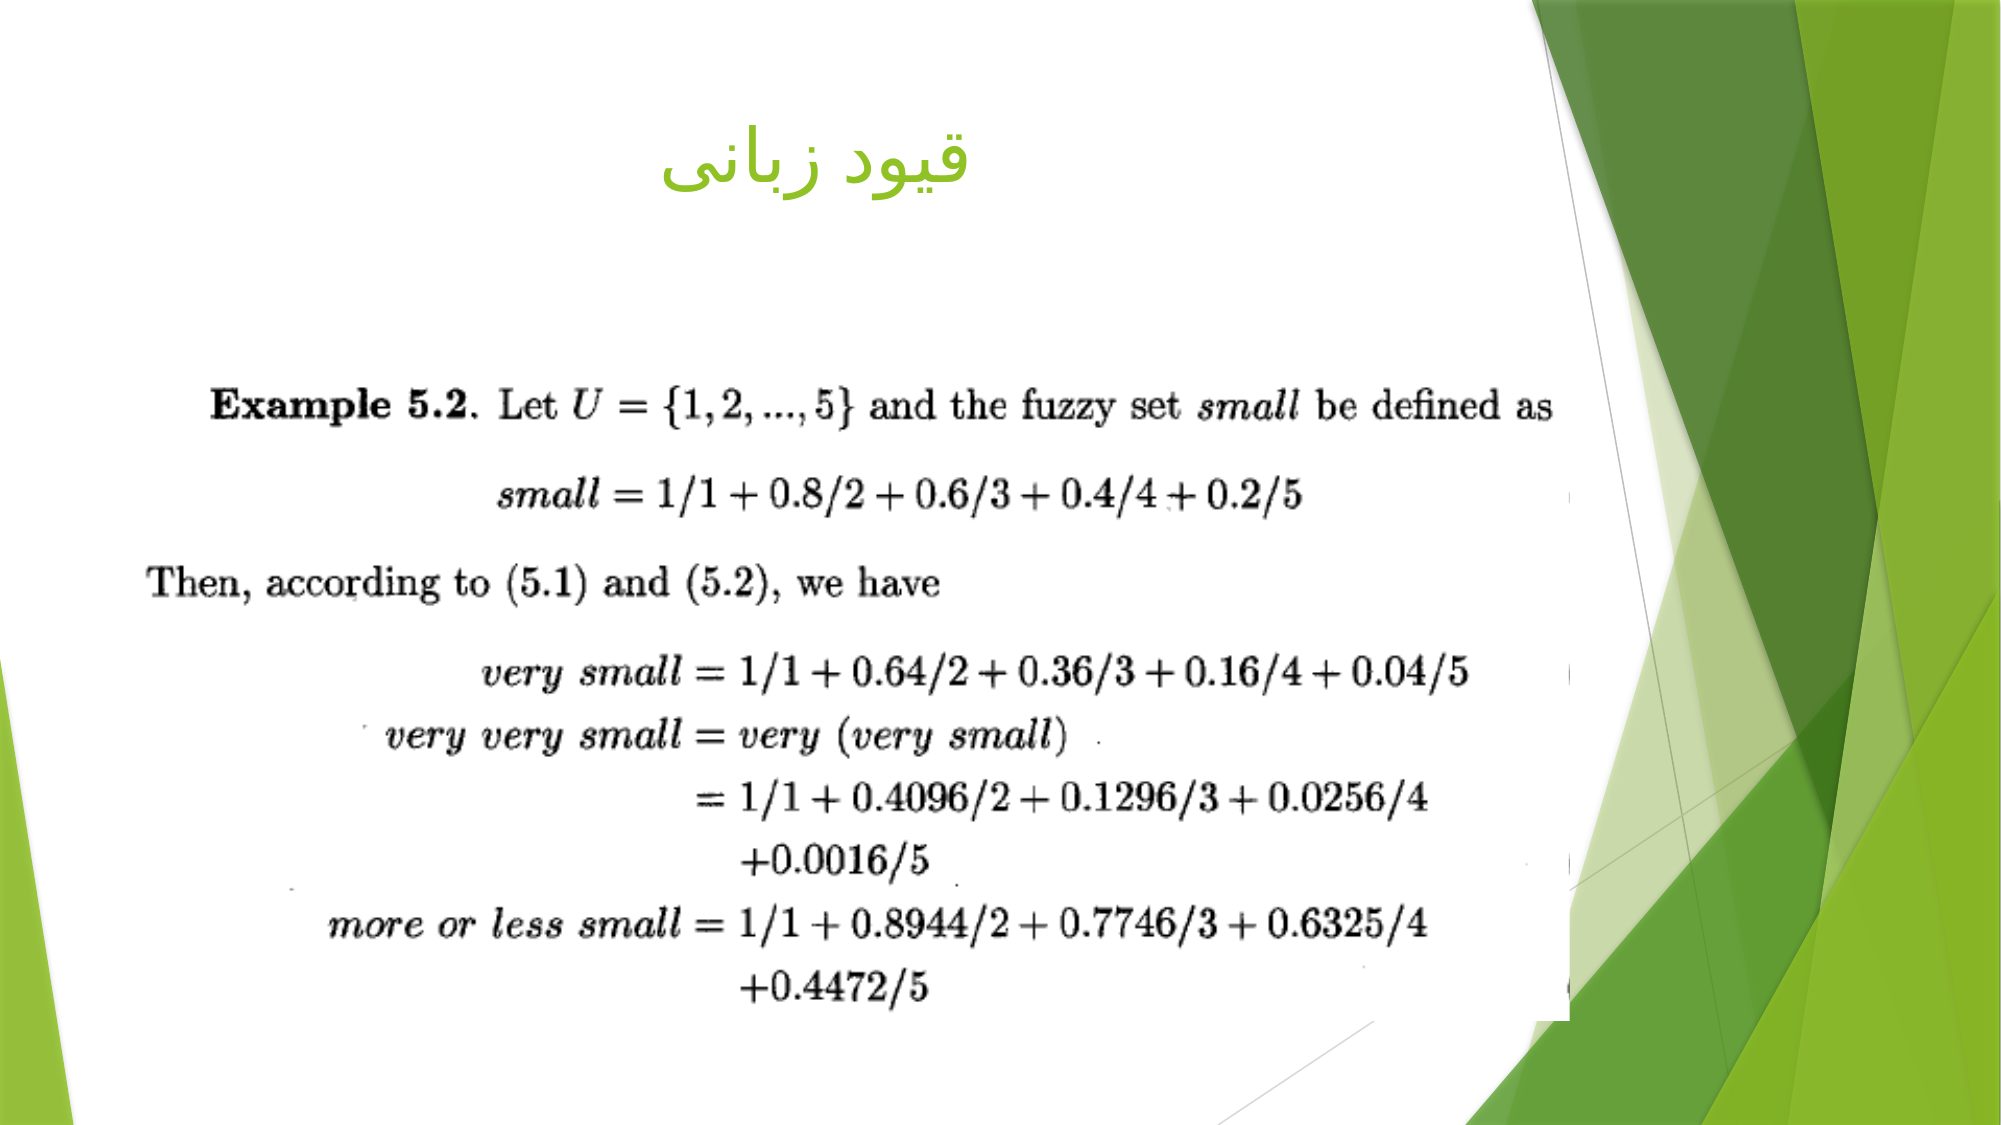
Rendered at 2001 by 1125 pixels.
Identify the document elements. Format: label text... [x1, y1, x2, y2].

picture [110, 363, 1571, 1021]
title قیود زبانی [111, 99, 1522, 317]
